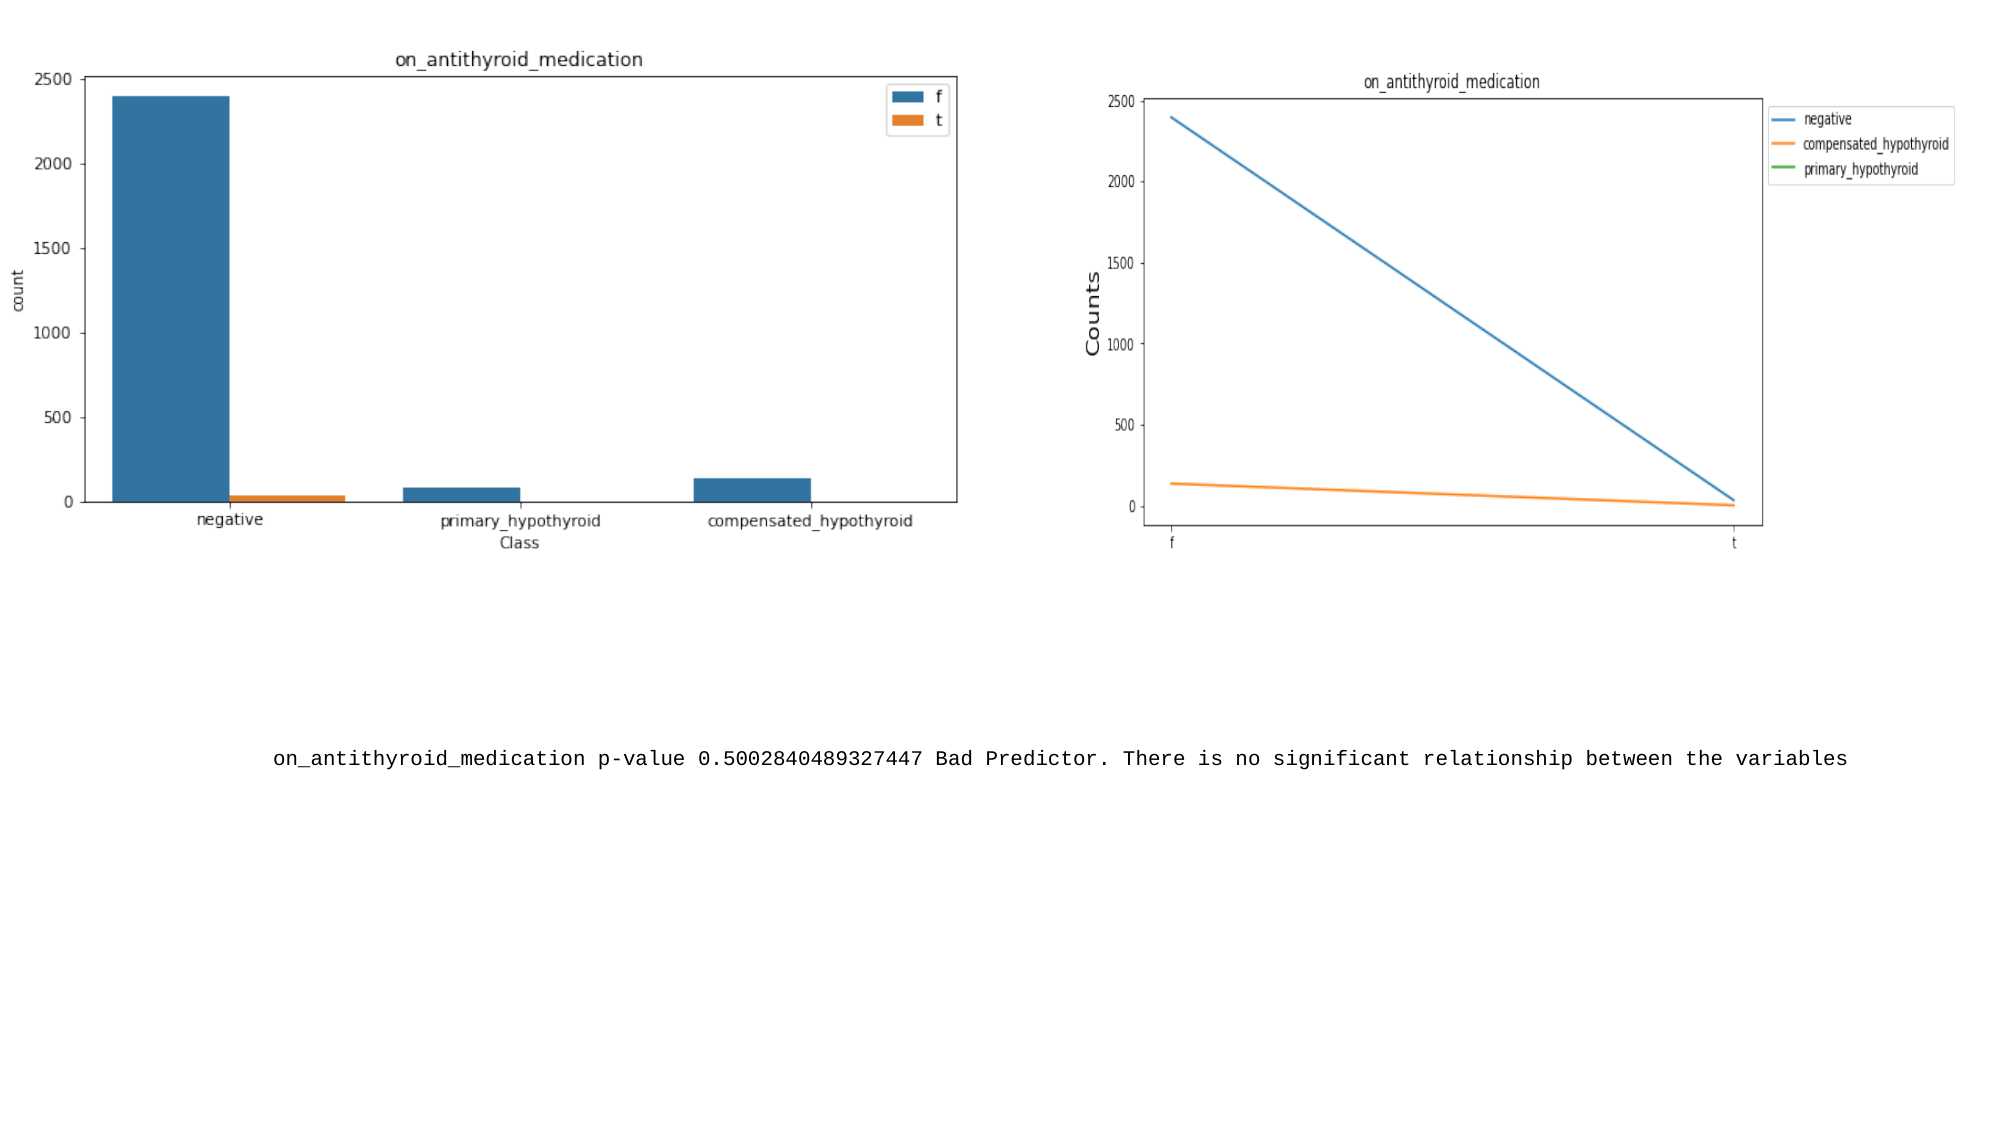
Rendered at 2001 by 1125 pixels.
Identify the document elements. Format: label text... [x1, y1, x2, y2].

text_box on_antithyroid_medication p-value 0.5002840489327447 Bad Predictor. There is no significant relationship between the variables [273, 744, 1853, 770]
picture [1078, 62, 1962, 563]
picture [0, 40, 966, 563]
